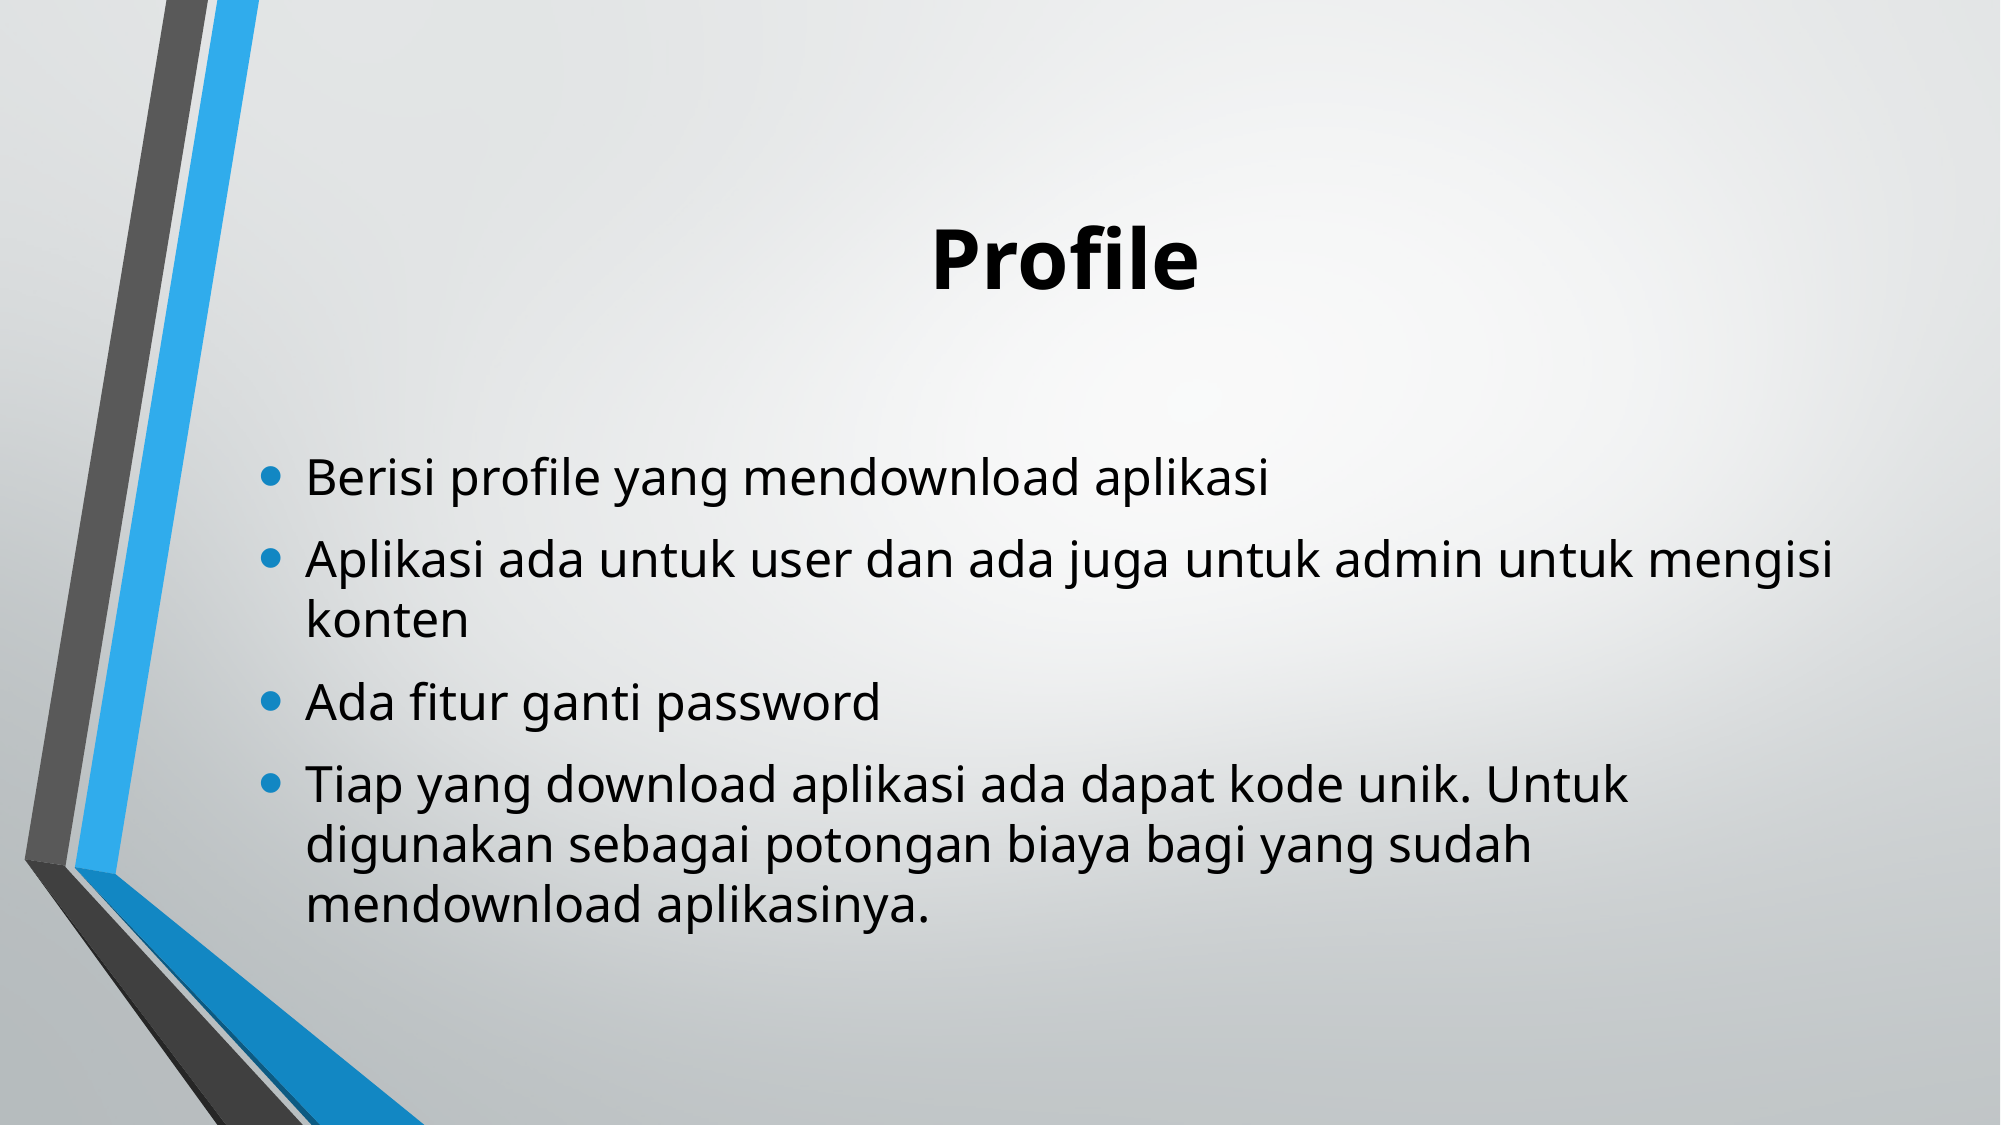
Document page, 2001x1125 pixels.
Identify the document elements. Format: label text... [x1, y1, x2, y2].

list Berisi profile yang mendownload aplikasi Aplikasi ada untuk user dan ada juga untuk admin untuk mengisi konten Ada fitur ganti password Tiap yang download aplikasi ada dapat kode unik. Untuk digunakan sebagai potongan biaya bagi yang sudah mendownload aplikasinya. [243, 437, 1887, 950]
title Profile [243, 112, 1887, 400]
